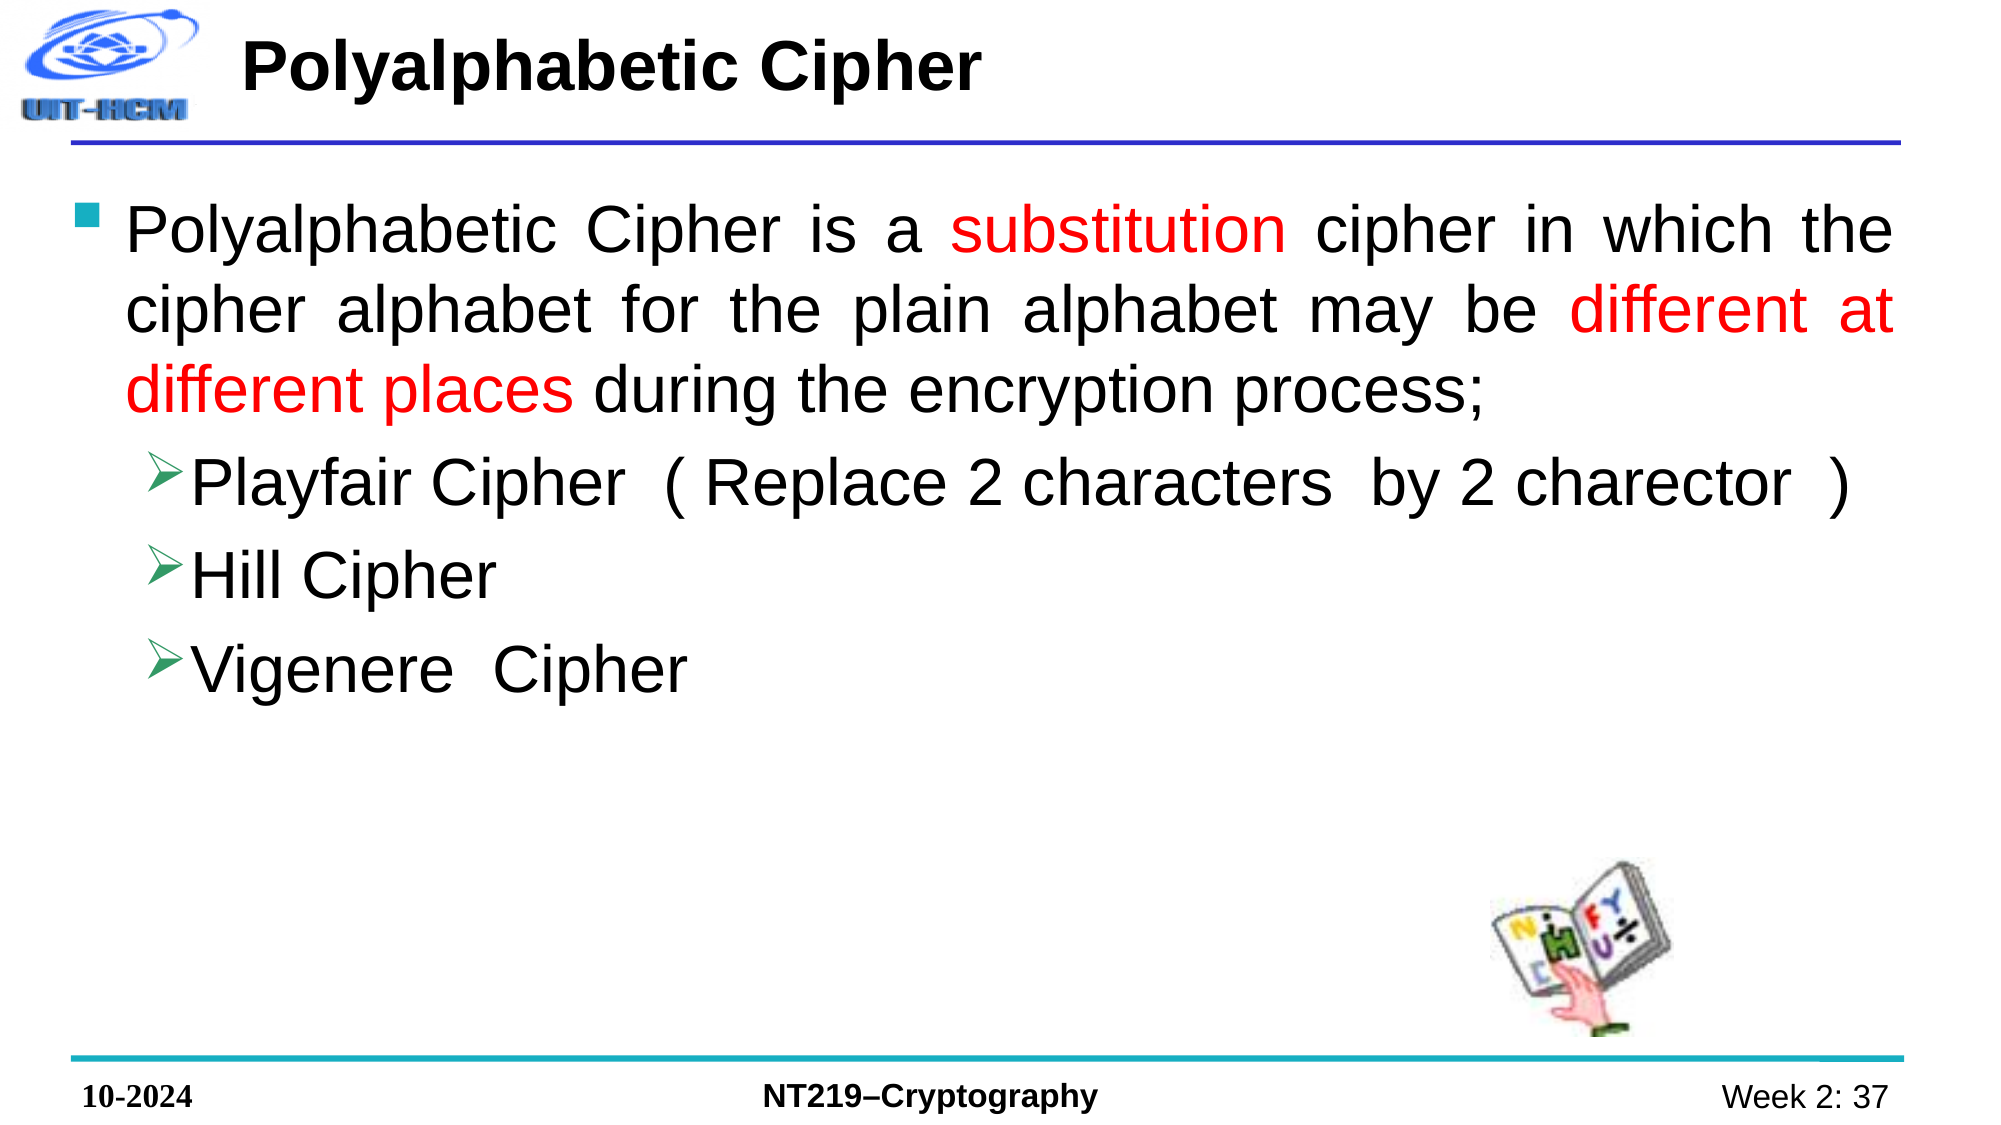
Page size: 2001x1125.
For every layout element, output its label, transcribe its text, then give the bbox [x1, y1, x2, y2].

picture [1489, 857, 1674, 1037]
title Polyalphabetic Cipher [226, 0, 1490, 164]
picture [0, 0, 221, 132]
text_box Polyalphabetic Cipher is a substitution cipher in which the cipher alphabet for the plain alphabet may be different at different places during the encryption process; Playfair Cipher ( Replace 2 characters by 2 charector ) Hill Cipher Vigenere Cipher [53, 178, 1910, 714]
